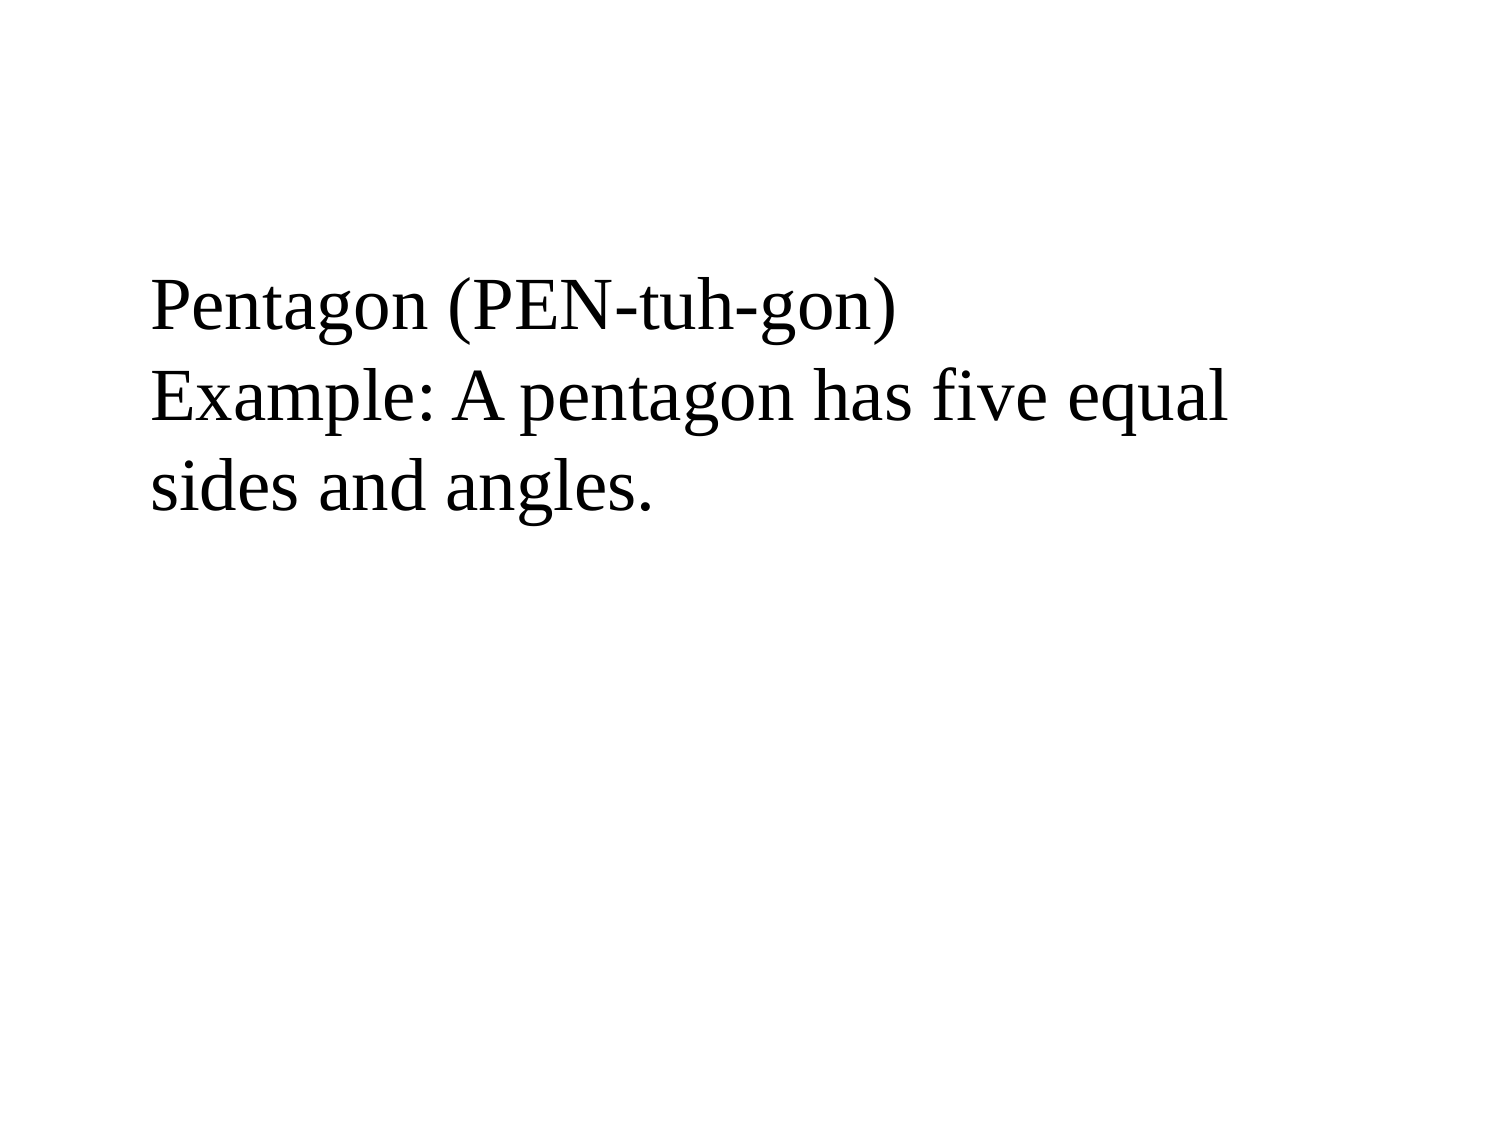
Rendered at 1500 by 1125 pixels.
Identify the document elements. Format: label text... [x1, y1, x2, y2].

text_box Pentagon (PEN-tuh-gon) Example: A pentagon has five equal sides and angles. [74, 134, 1425, 1110]
